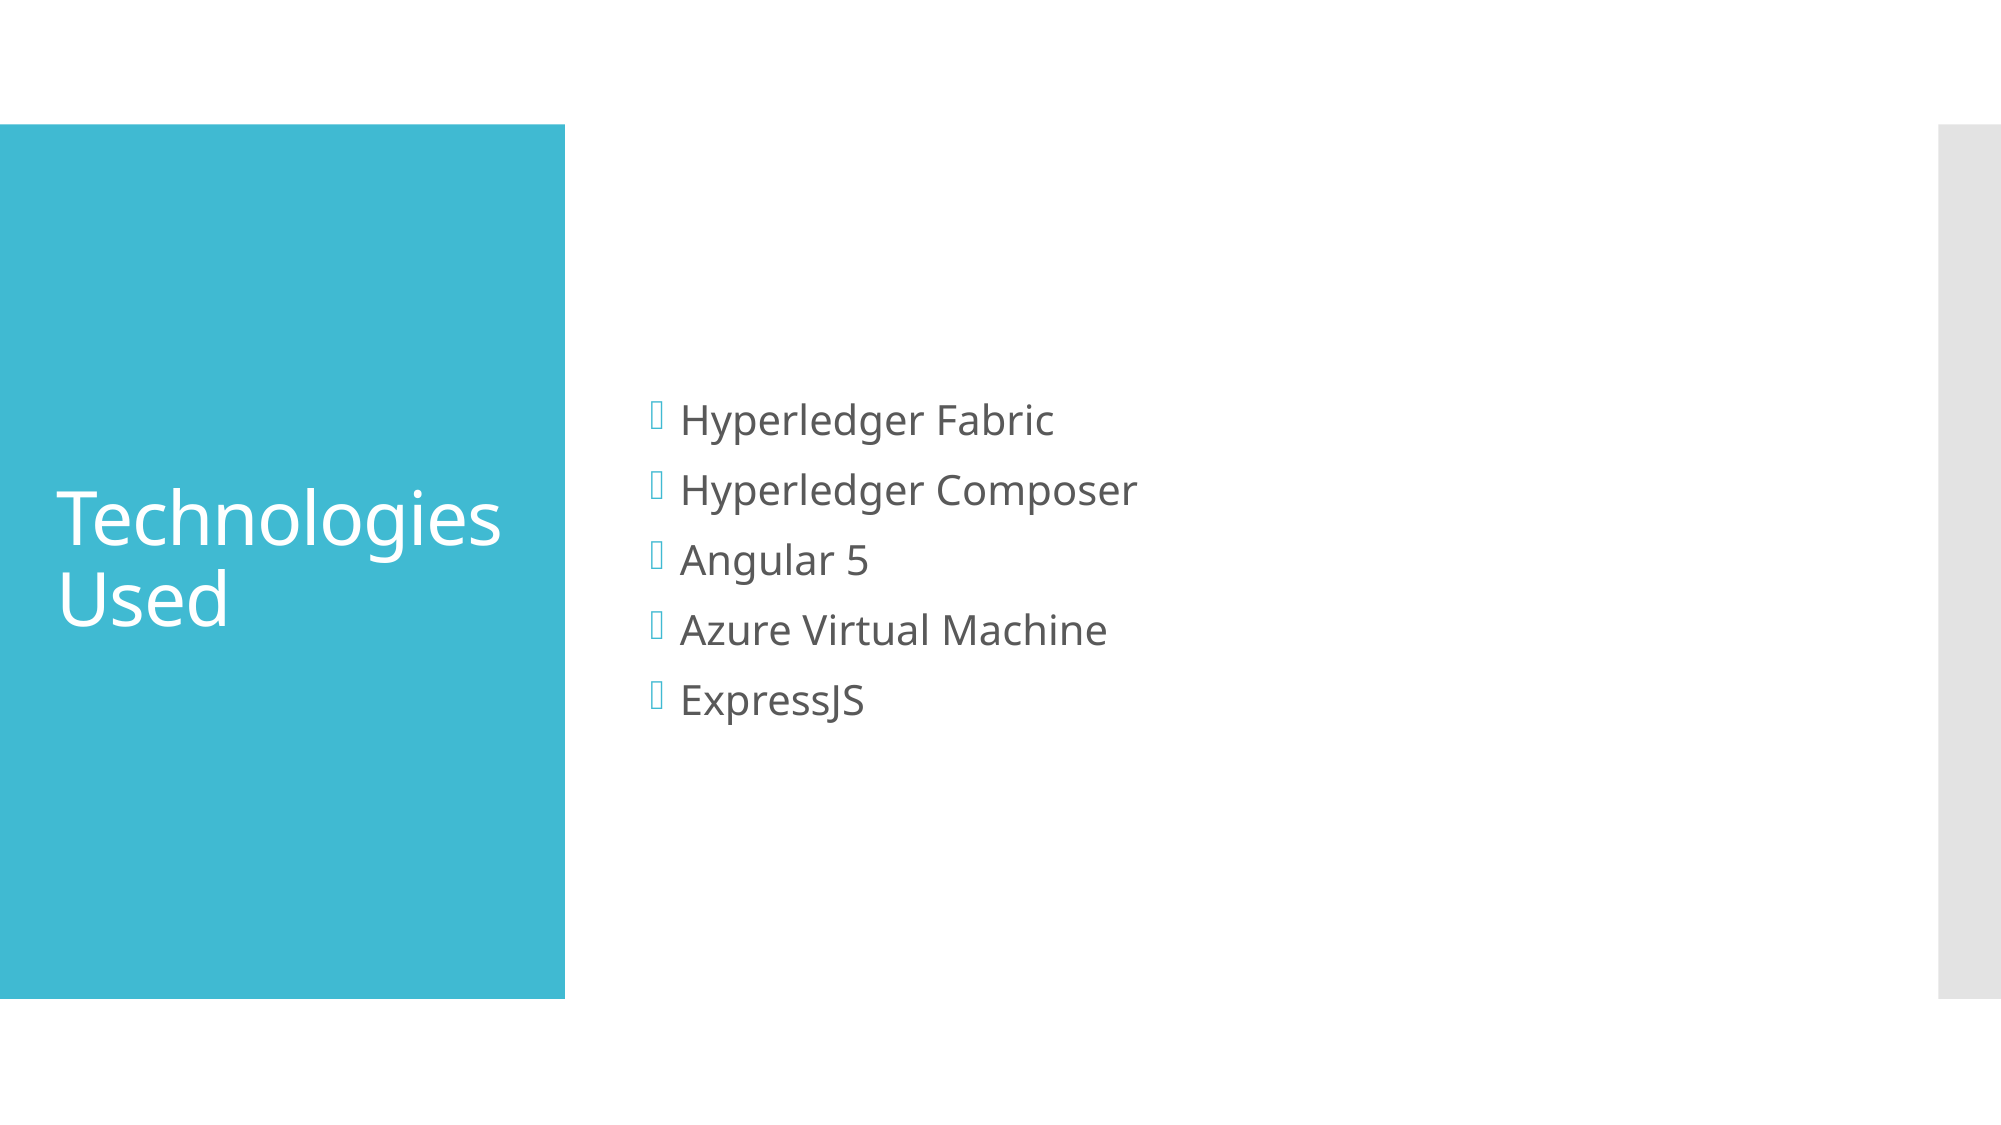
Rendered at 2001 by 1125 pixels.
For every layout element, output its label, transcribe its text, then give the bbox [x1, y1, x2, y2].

title Technologies Used [41, 184, 525, 940]
list Hyperledger Fabric Hyperledger Composer Angular 5 Azure Virtual Machine ExpressJS [634, 141, 1835, 982]
